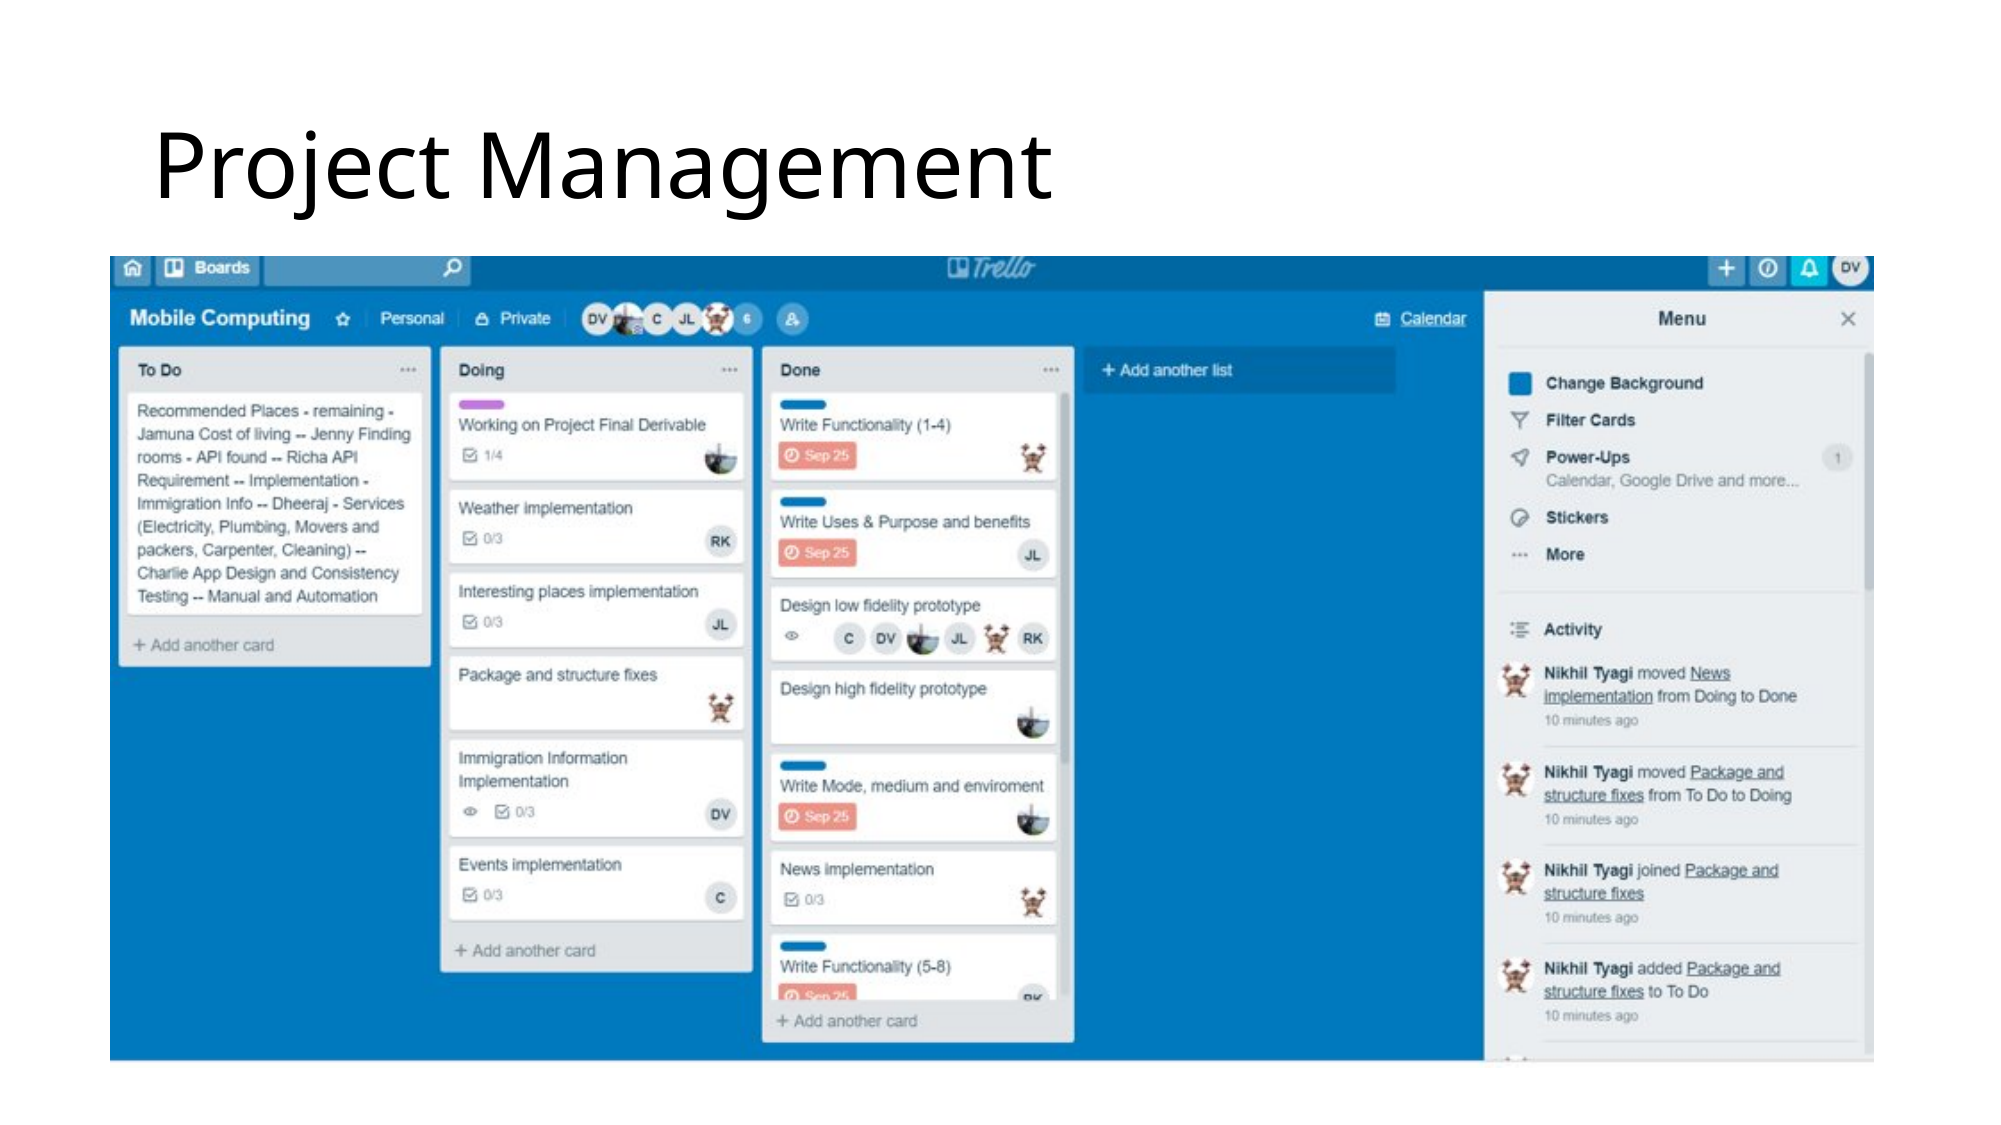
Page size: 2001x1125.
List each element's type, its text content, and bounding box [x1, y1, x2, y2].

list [110, 256, 1874, 1068]
title Project Management [137, 59, 1863, 256]
